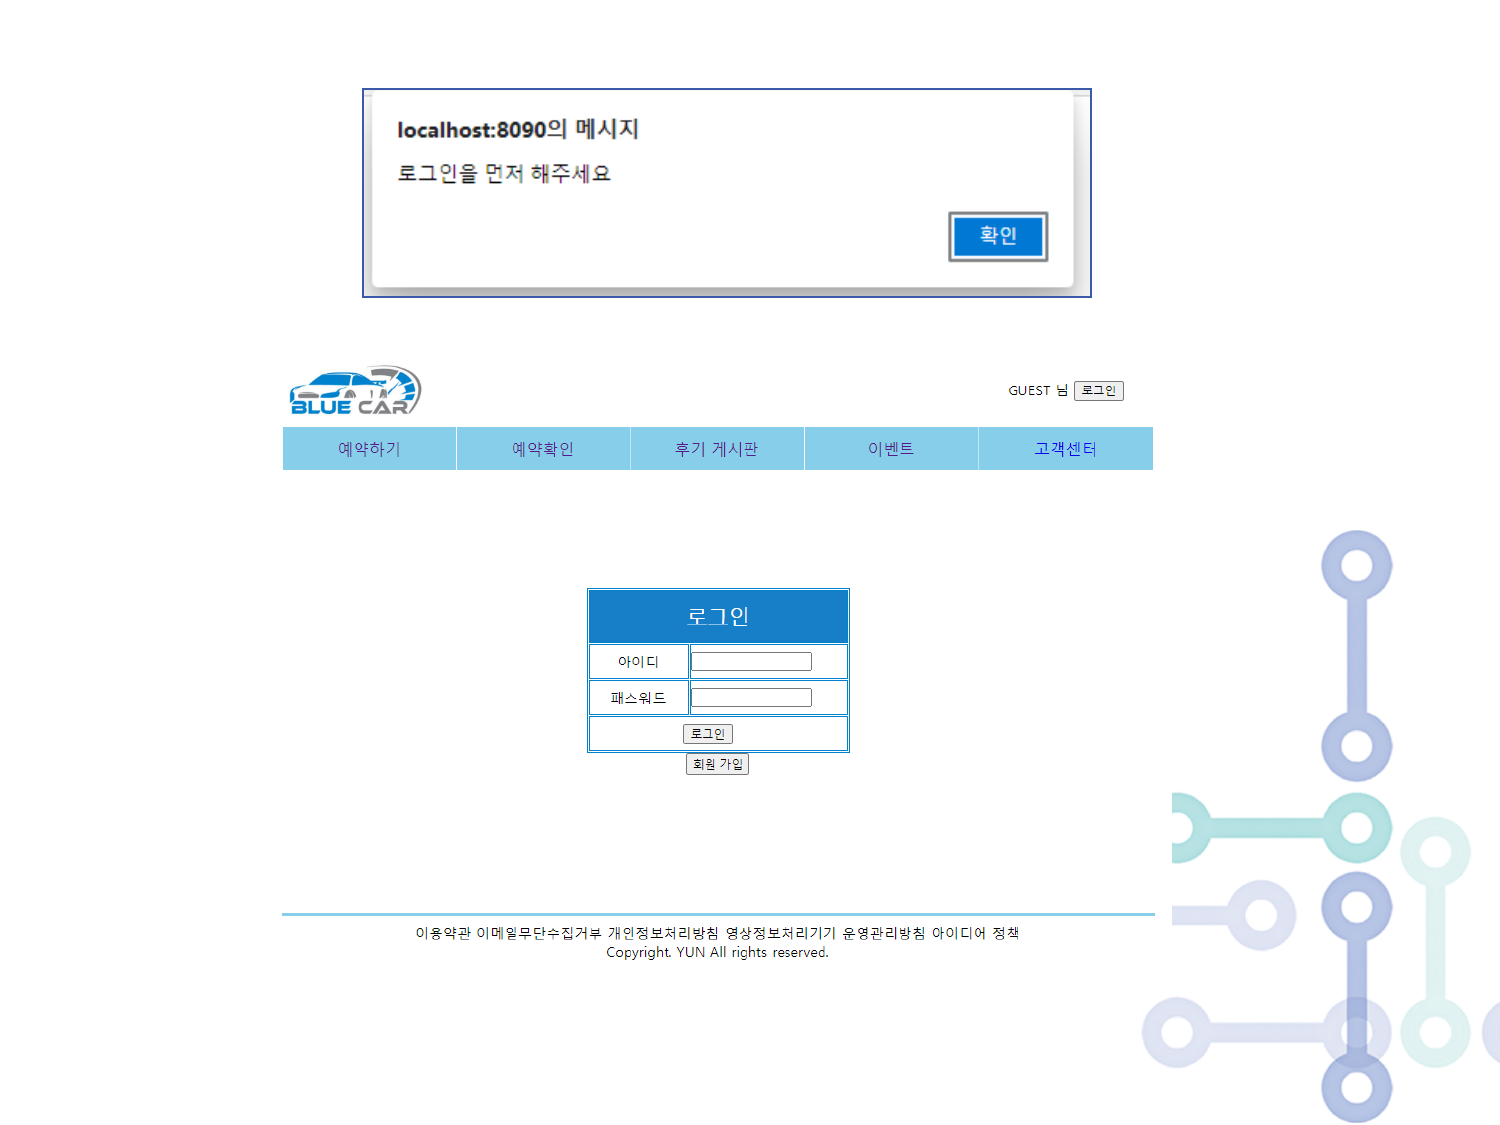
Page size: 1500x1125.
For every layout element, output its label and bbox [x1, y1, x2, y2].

picture [363, 89, 1091, 297]
picture [282, 349, 1500, 1123]
